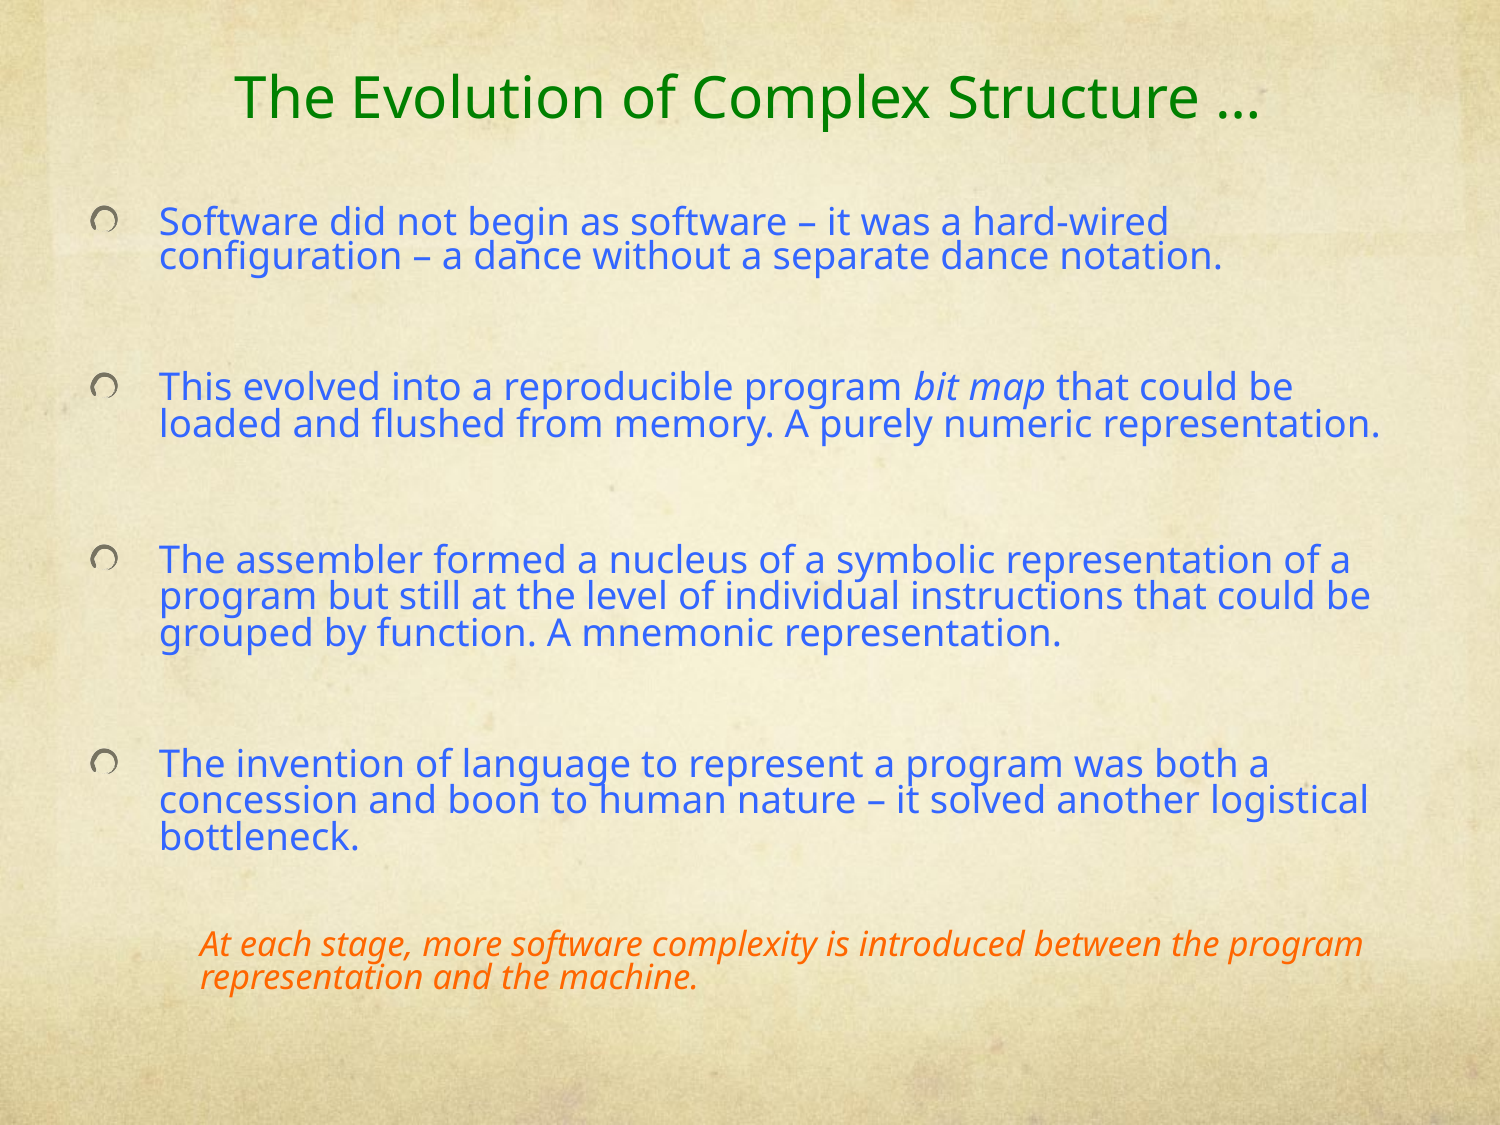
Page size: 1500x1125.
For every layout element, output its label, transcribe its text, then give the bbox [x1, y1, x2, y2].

list Software did not begin as software – it was a hard-wired configuration – a dance without a separate dance notation. This evolved into a reproducible program bit map that could be loaded and flushed from memory. A purely numeric representation. The assembler formed a nucleus of a symbolic representation of a program but still at the level of individual instructions that could be grouped by function. A mnemonic representation. The invention of language to represent a program was both a concession and boon to human nature – it solved another logistical bottleneck. At each stage, more software complexity is introduced between the program representation and the machine. [75, 200, 1423, 1004]
title The Evolution of Complex Structure … [75, 62, 1423, 200]
picture [0, 0, 1500, 1125]
